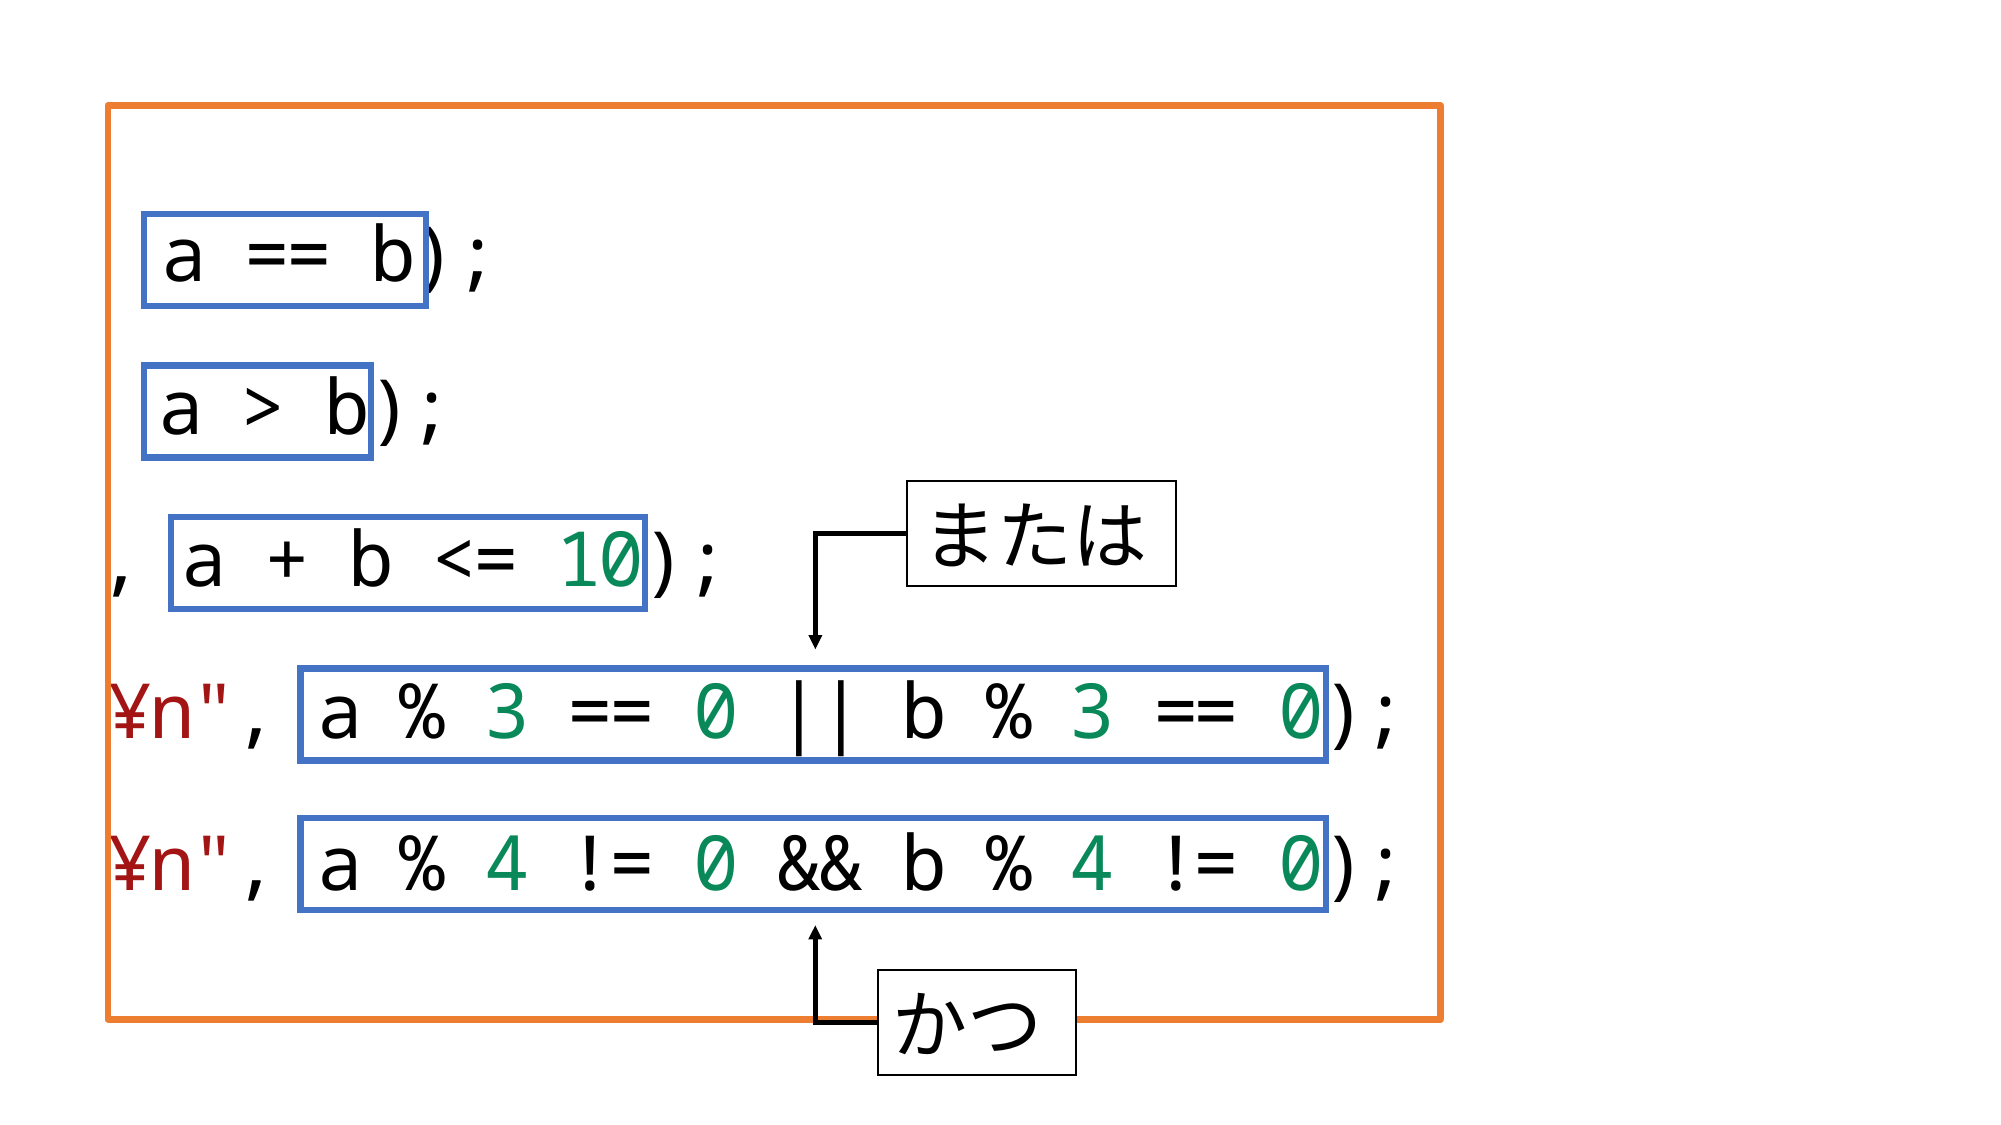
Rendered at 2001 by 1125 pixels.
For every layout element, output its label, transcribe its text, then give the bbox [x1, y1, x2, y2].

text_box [815, 533, 908, 650]
picture [110, 108, 1438, 1017]
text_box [815, 925, 879, 1023]
text_box かつ [877, 1017, 1077, 1076]
